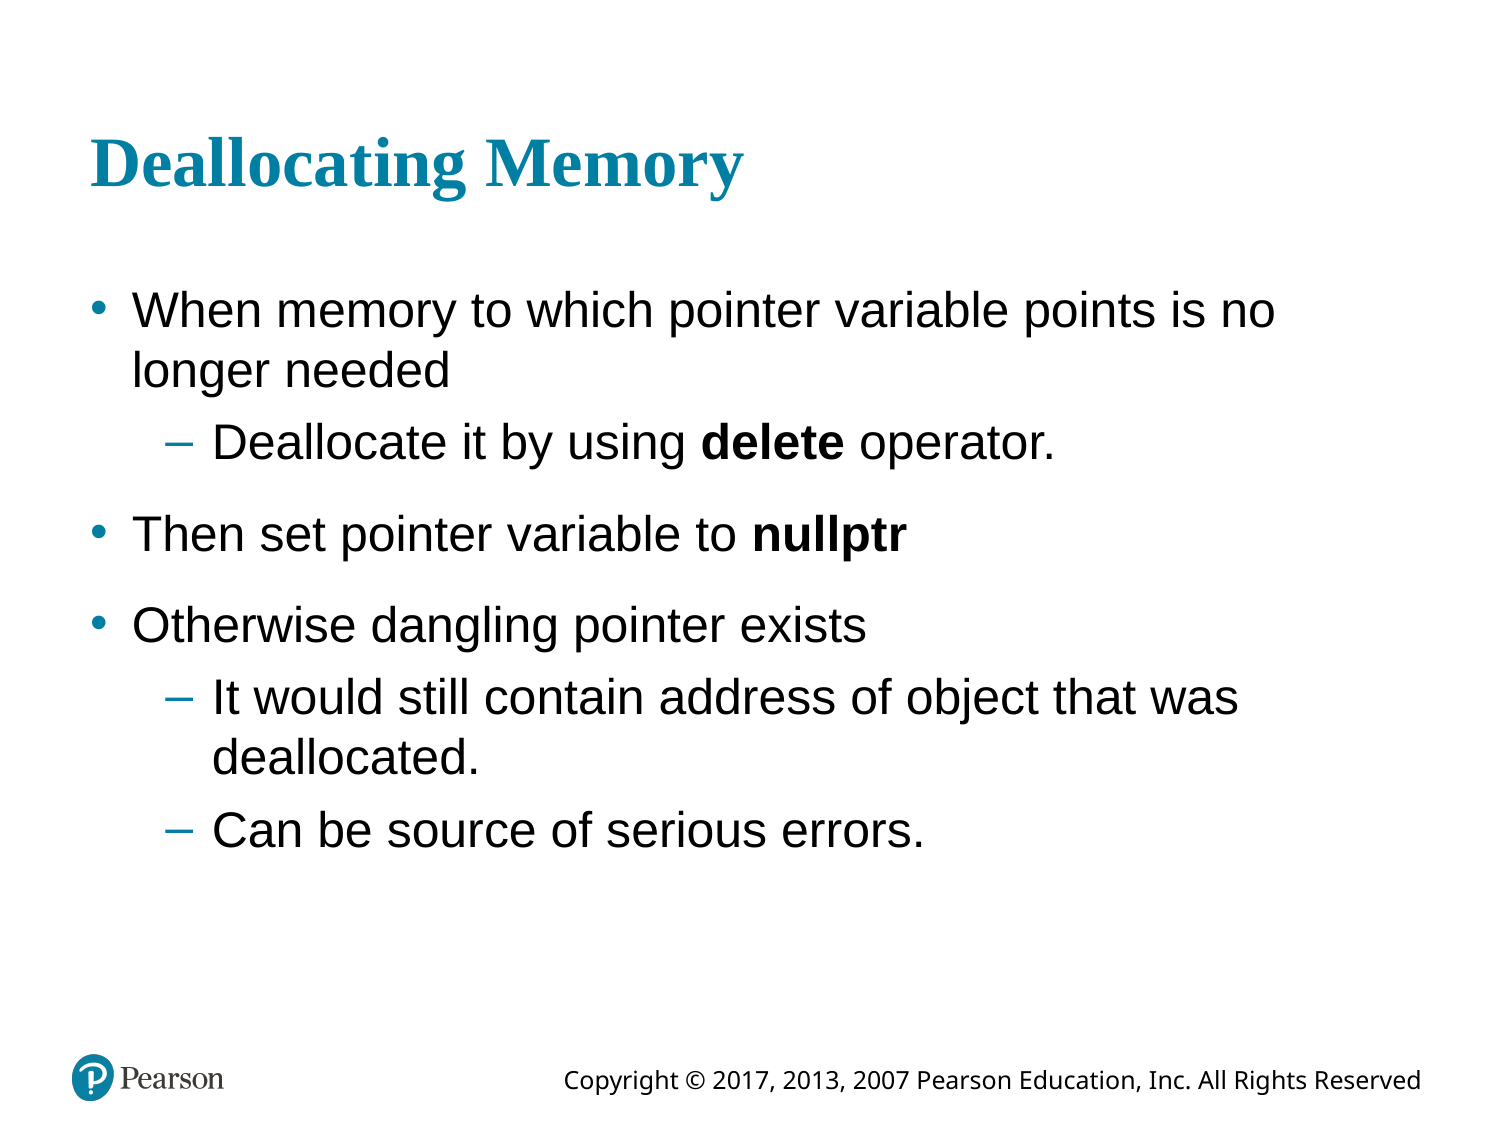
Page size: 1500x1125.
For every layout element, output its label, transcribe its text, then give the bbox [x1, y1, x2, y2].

picture [72, 1087, 83, 1101]
picture [98, 1054, 224, 1101]
title Deallocating Memory [75, 35, 1425, 216]
list When memory to which pointer variable points is no longer needed Deallocate it by using delete operator. Then set pointer variable to nullptr Otherwise dangling pointer exists It would still contain address of object that was deallocated. Can be source of serious errors. [75, 262, 1425, 1005]
picture [72, 1054, 88, 1070]
picture [80, 1063, 106, 1088]
